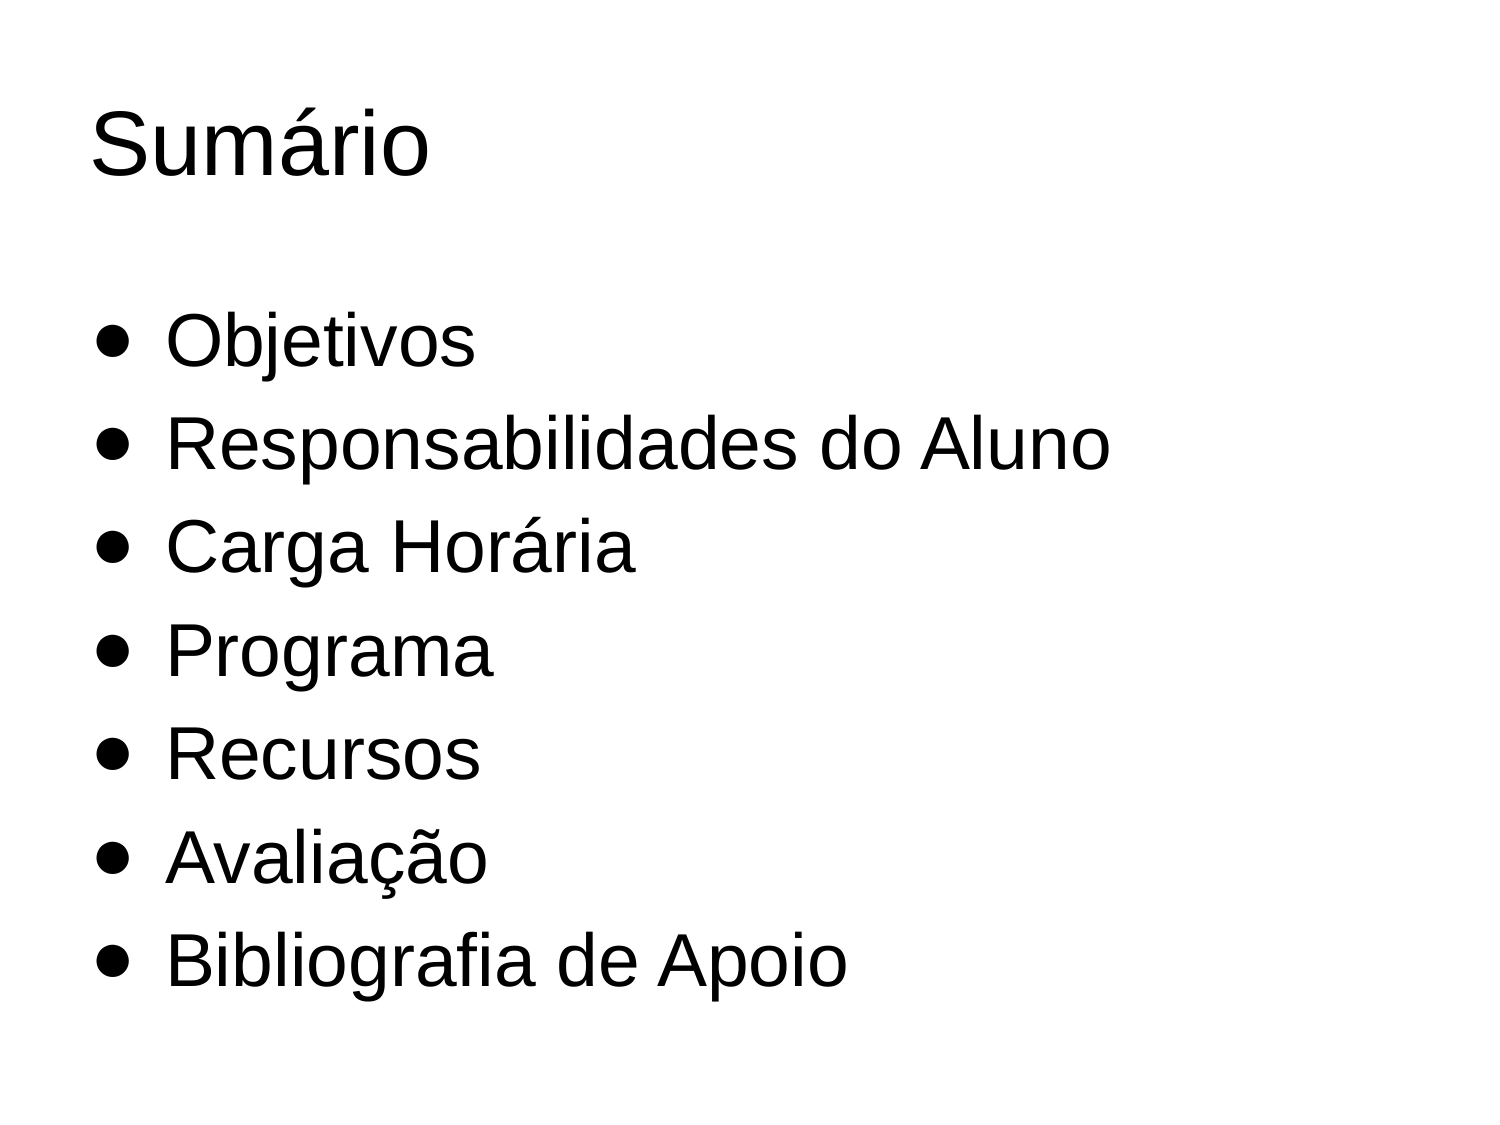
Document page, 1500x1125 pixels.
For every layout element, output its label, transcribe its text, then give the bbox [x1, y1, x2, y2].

list Objetivos Responsabilidades do Aluno Carga Horária Programa Recursos Avaliação Bibliografia de Apoio [75, 262, 1425, 1078]
title Sumário [75, 45, 1425, 233]
